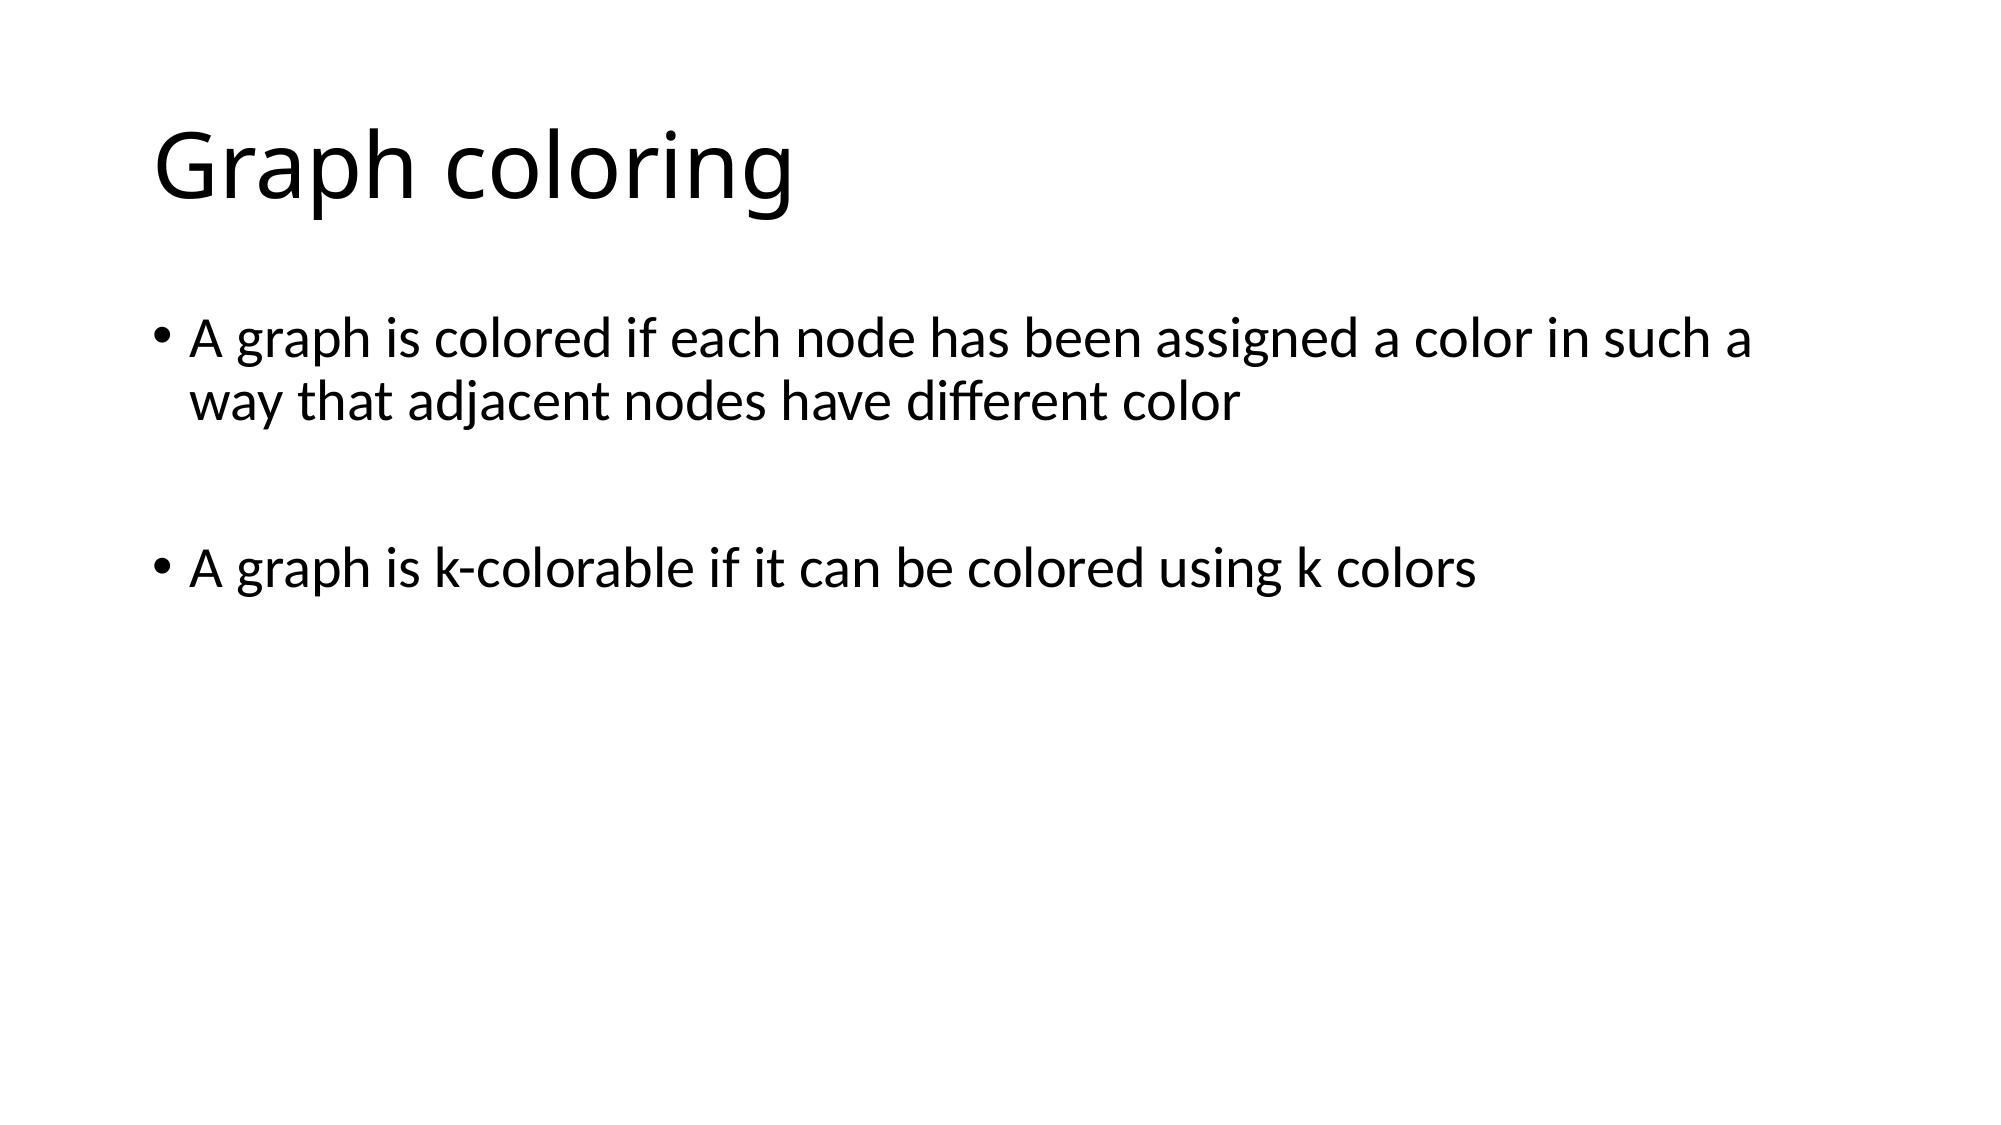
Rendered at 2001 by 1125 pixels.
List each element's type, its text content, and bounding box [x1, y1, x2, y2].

list A graph is colored if each node has been assigned a color in such a way that adjacent nodes have different color A graph is k-colorable if it can be colored using k colors [137, 299, 1863, 1014]
title Graph coloring [137, 59, 1863, 278]
